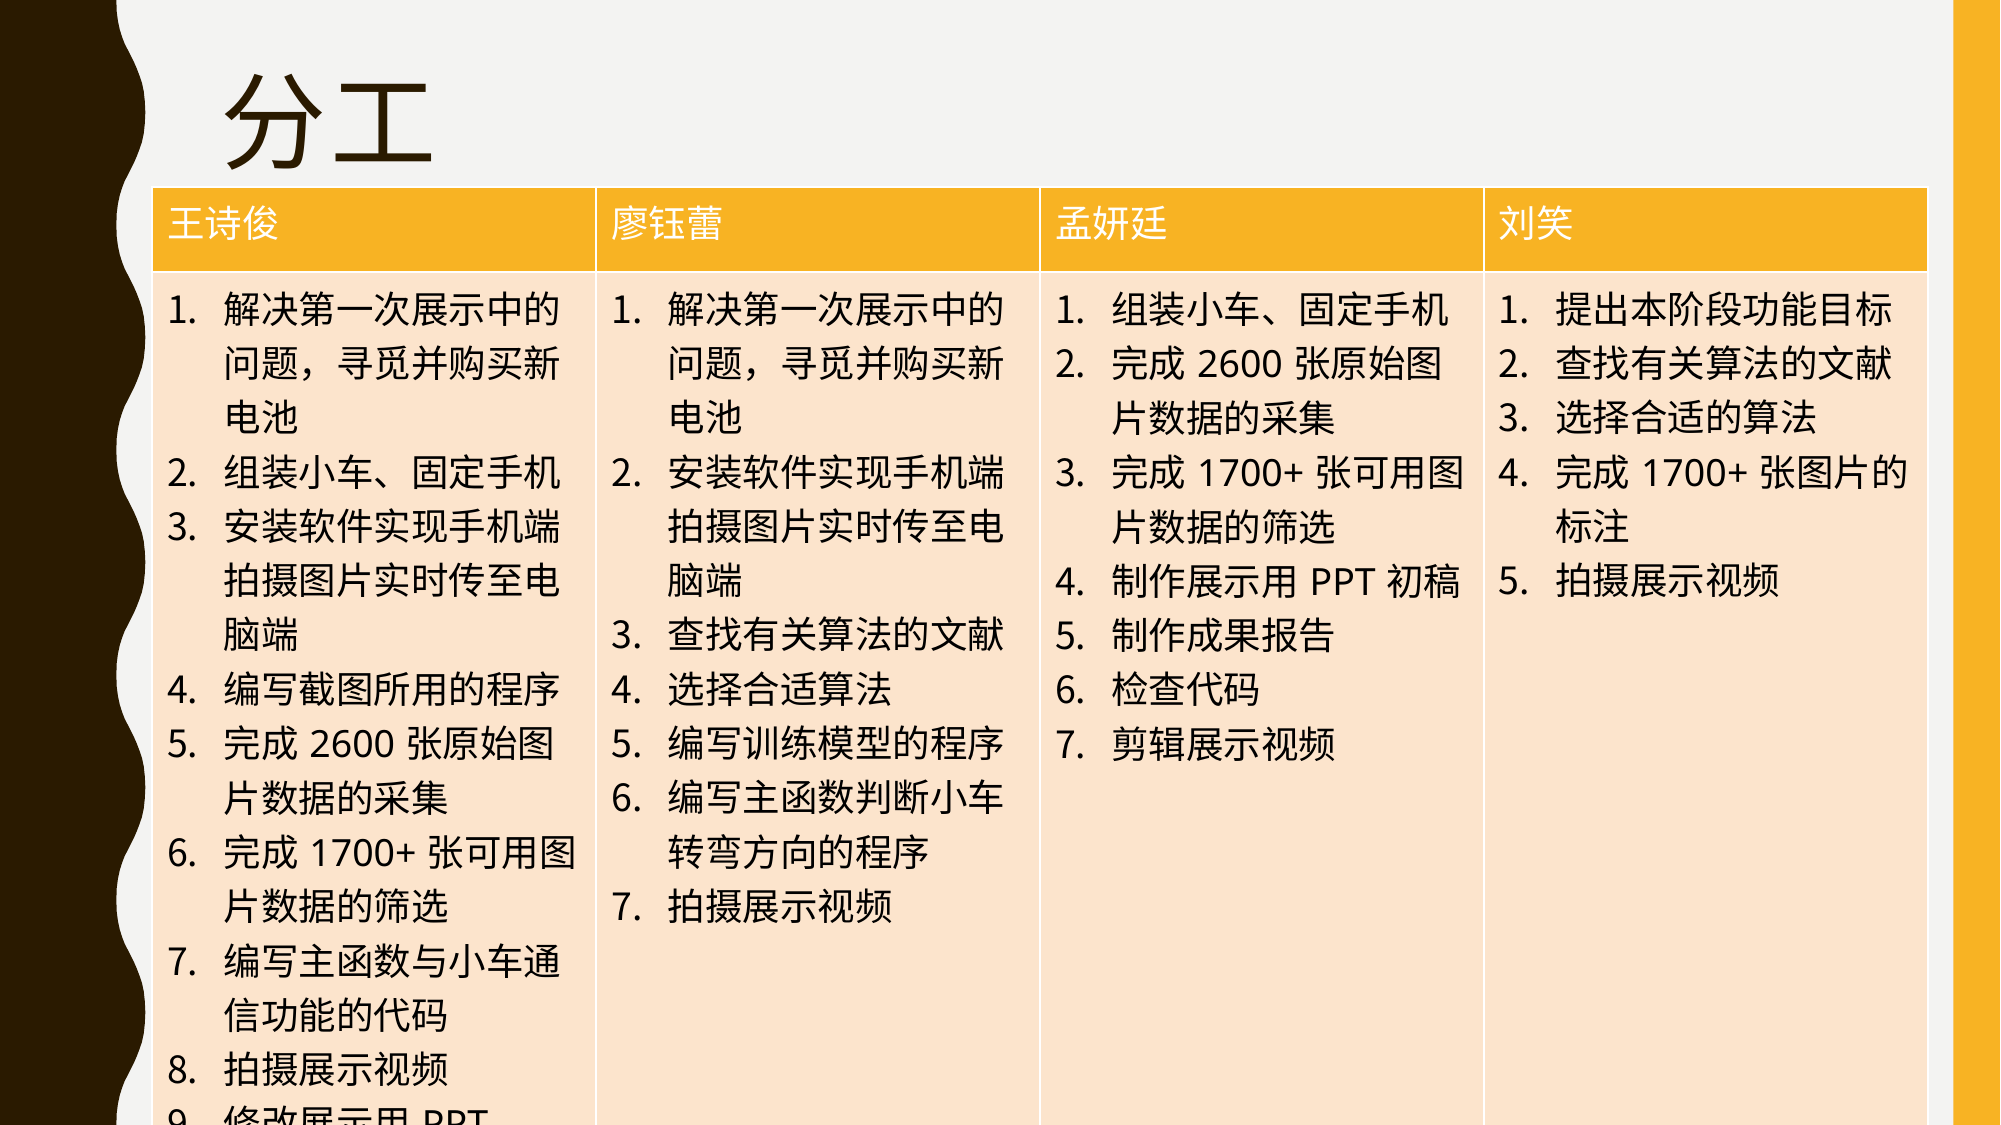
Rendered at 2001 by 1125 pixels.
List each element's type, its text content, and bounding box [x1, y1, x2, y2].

table_header 孟妍廷 [1041, 188, 1483, 271]
table_cell 解决第一次展示中的问题，寻觅并购买新电池 组装小车、固定手机 安装软件实现手机端拍摄图片实时传至电脑端 编写截图所用的程序 完成2600张原始图片数据的采集 完成1700+张可用图片数据的筛选 编写主函数与小车通信功能的代码 拍摄展示视频 修改展示用PPT 课堂展示 [153, 273, 595, 1125]
table_cell 解决第一次展示中的问题，寻觅并购买新电池 安装软件实现手机端拍摄图片实时传至电脑端 查找有关算法的文献 选择合适算法 编写训练模型的程序 编写主函数判断小车转弯方向的程序 拍摄展示视频 [597, 273, 1039, 1125]
table_cell 组装小车、固定手机 完成2600张原始图片数据的采集 完成1700+张可用图片数据的筛选 制作展示用PPT初稿 制作成果报告 检查代码 剪辑展示视频 [1041, 273, 1483, 1125]
table_header 廖钰蕾 [597, 188, 1039, 271]
table_cell 提出本阶段功能目标 查找有关算法的文献 选择合适的算法 完成1700+张图片的标注 拍摄展示视频 [1485, 273, 1927, 1125]
title 分工 [205, 62, 1875, 186]
table_header 王诗俊 [153, 188, 595, 271]
table_header 刘笑 [1485, 188, 1927, 271]
